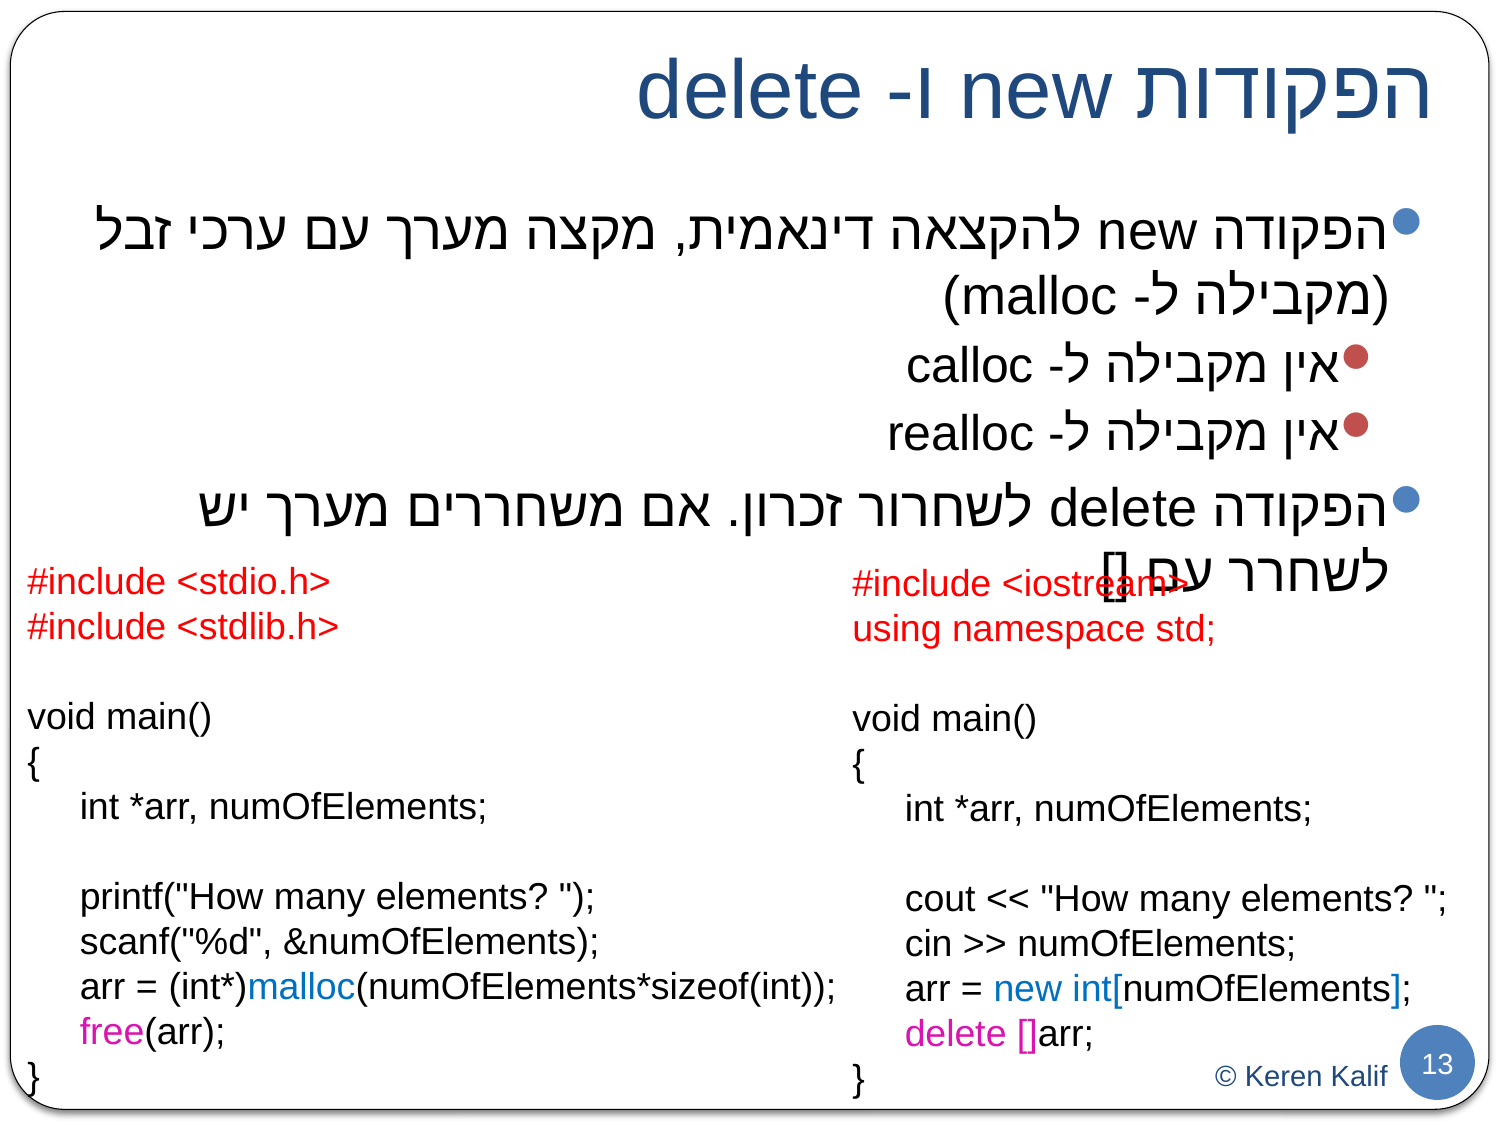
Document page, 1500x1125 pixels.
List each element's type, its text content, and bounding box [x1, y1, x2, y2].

title הפקודות new ו- delete [49, 0, 1451, 151]
list הפקודה new להקצאה דינאמית, מקצה מערך עם ערכי זבל (מקבילה ל- malloc) אין מקבילה ל- calloc אין מקבילה ל- realloc הפקודה delete לשחרור זכרון. אם משחררים מערך יש לשחרר עם [] [49, 187, 1451, 552]
text_box #include <stdio.h> #include <stdlib.h> void main() { int *arr, numOfElements; printf("How many elements? "); scanf("%d", &numOfElements); arr = (int*)malloc(numOfElements*sizeof(int)); free(arr); } [12, 549, 888, 1105]
footer © Keren Kalif [1200, 1107, 1500, 1113]
text_box #include <iostream> using namespace std; void main() { int *arr, numOfElements; cout << "How many elements? "; cin >> numOfElements; arr = new int[numOfElements]; delete []arr; } [837, 552, 1500, 1107]
